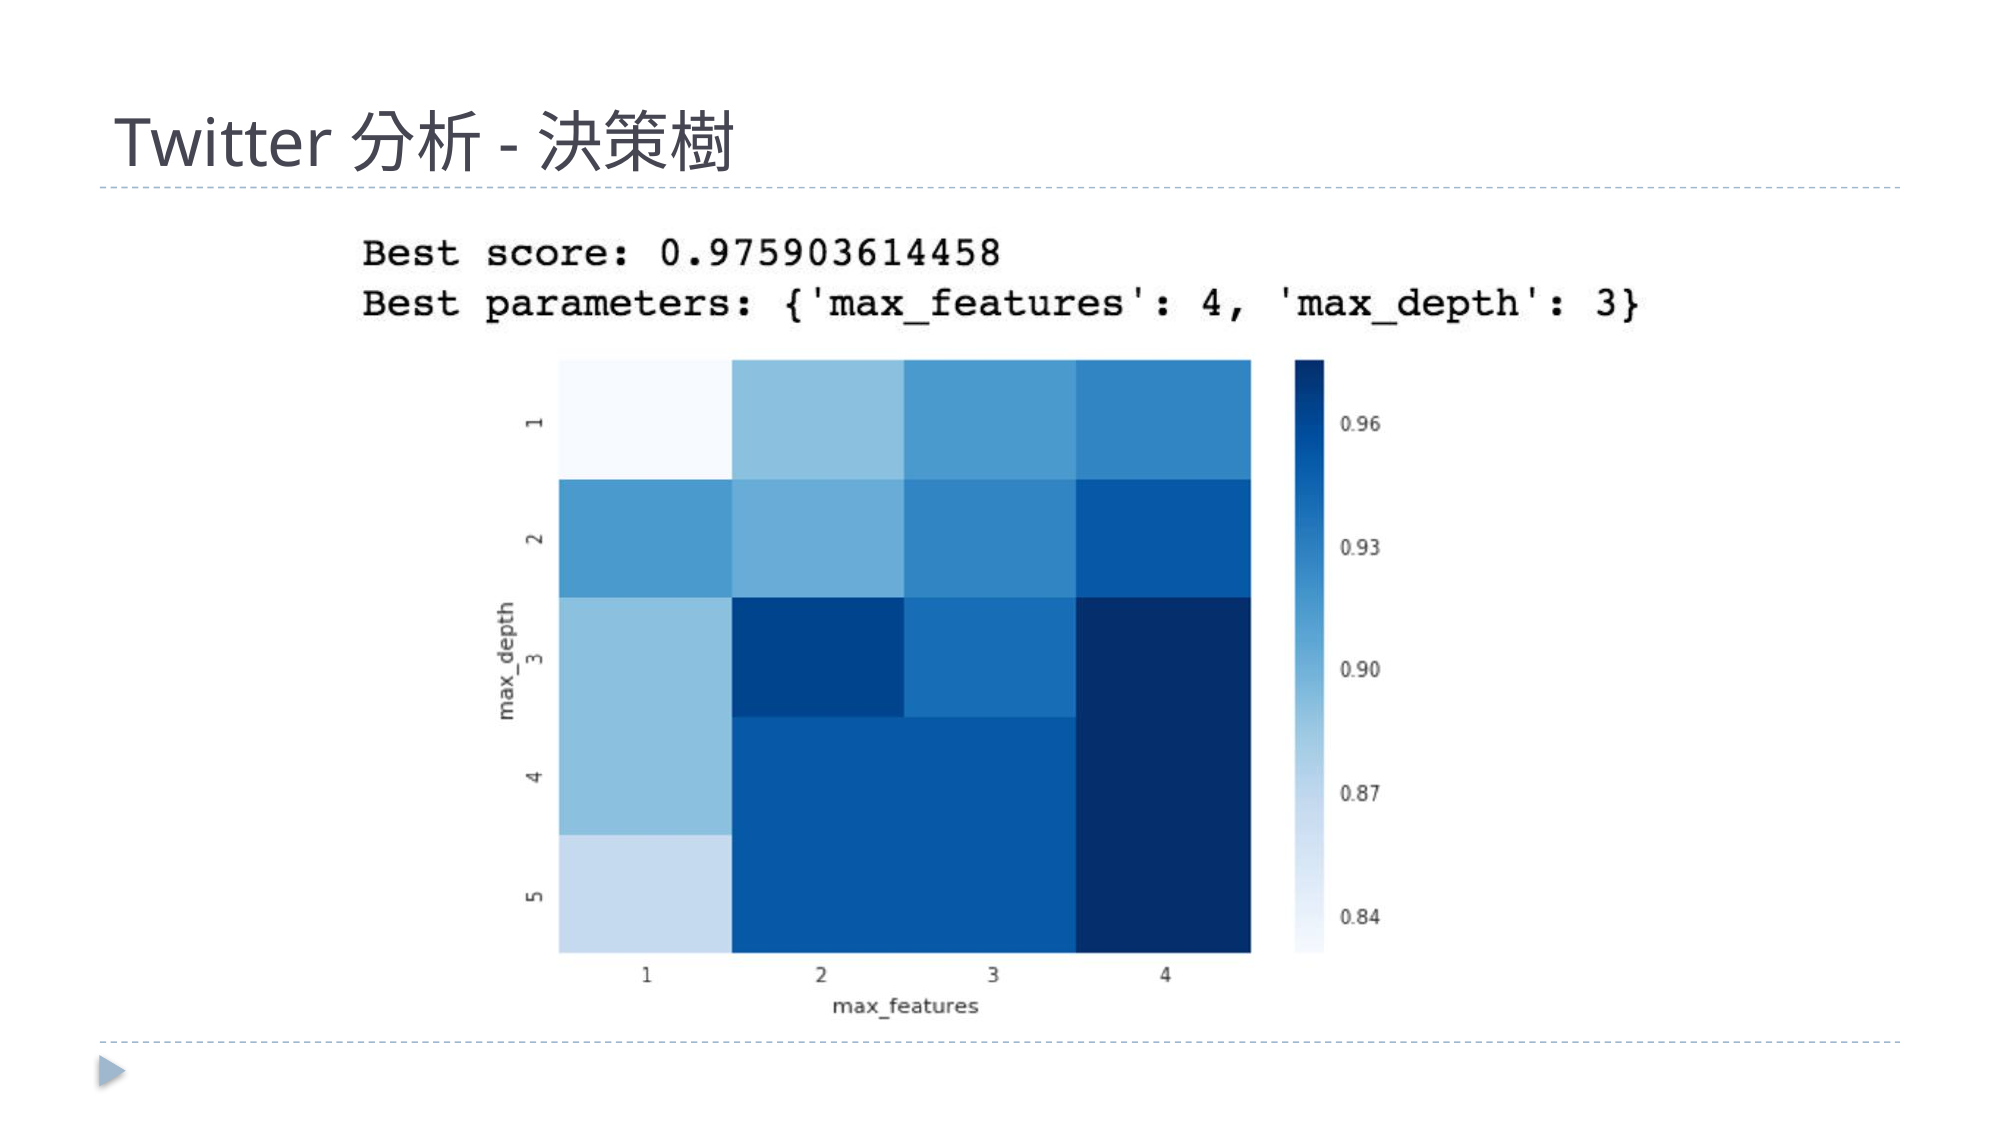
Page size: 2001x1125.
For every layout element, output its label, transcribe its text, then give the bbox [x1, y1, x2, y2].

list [464, 360, 1405, 1040]
title Twitter分析-決策樹 [99, 24, 1900, 188]
picture [333, 227, 1667, 349]
